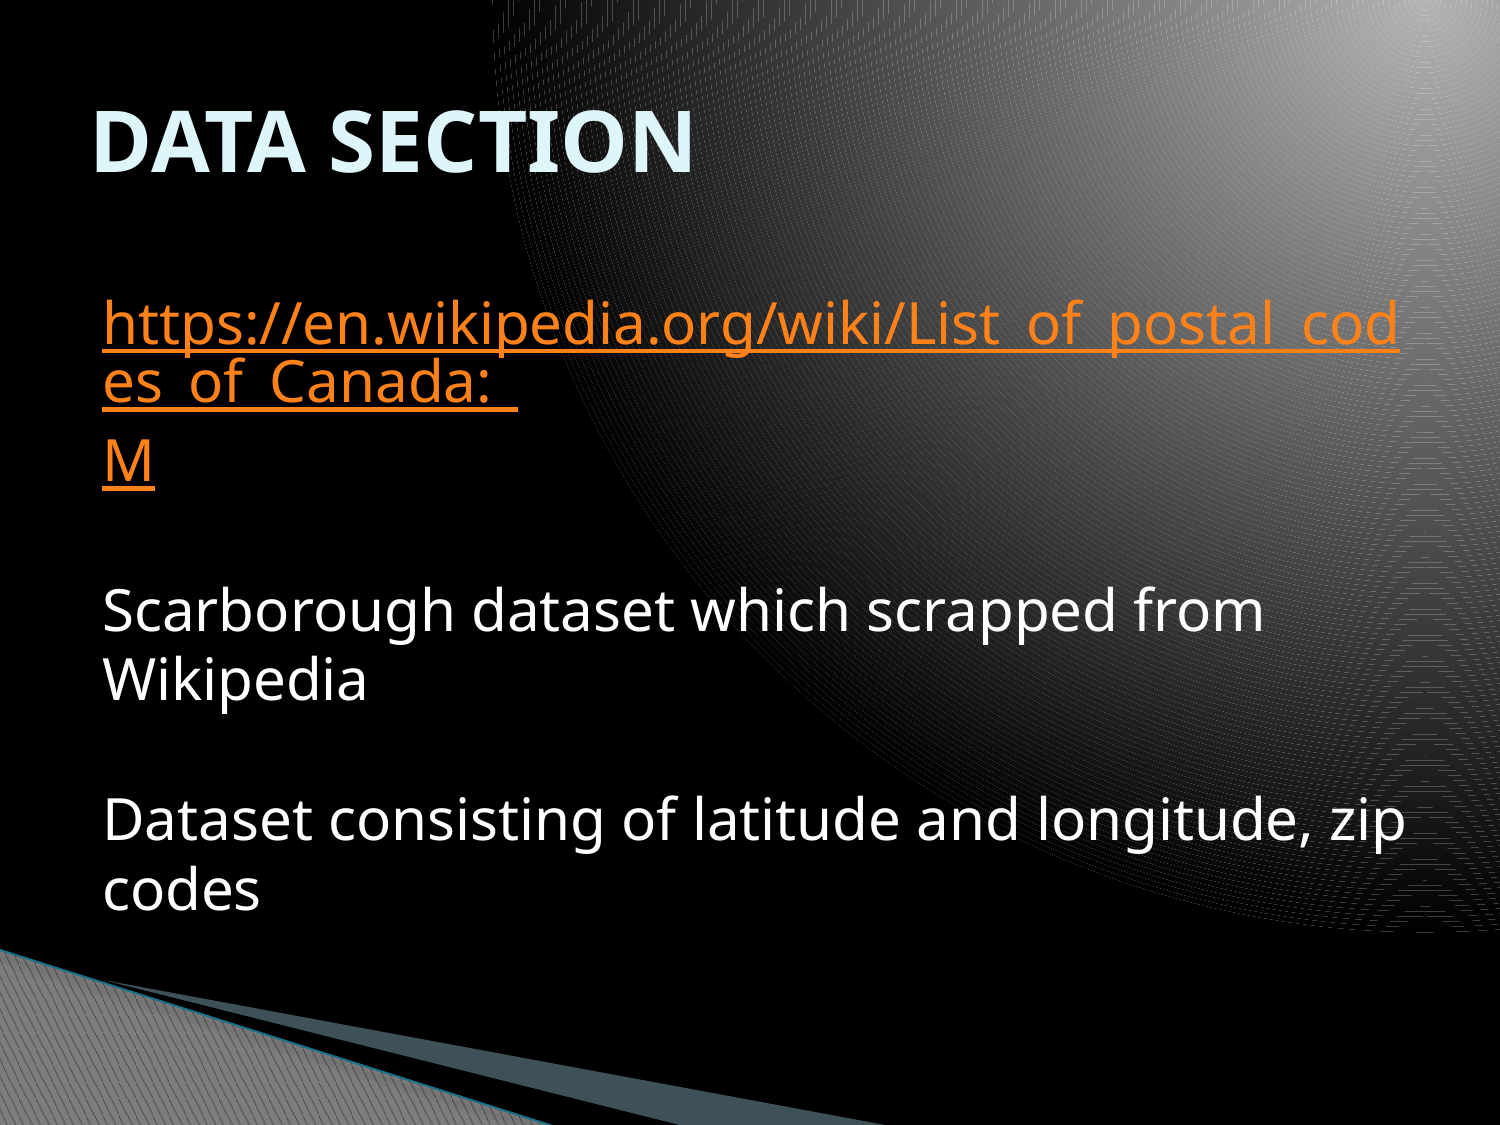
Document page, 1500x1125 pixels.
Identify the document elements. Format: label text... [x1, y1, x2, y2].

text_box https://en.wikipedia.org/wiki/List_of_postal_codes_of_Canada:_M Scarborough dataset which scrapped from Wikipedia Dataset consisting of latitude and longitude, zip codes [87, 249, 1438, 900]
picture [0, 952, 543, 1125]
title DATA SECTION [75, 45, 1425, 233]
